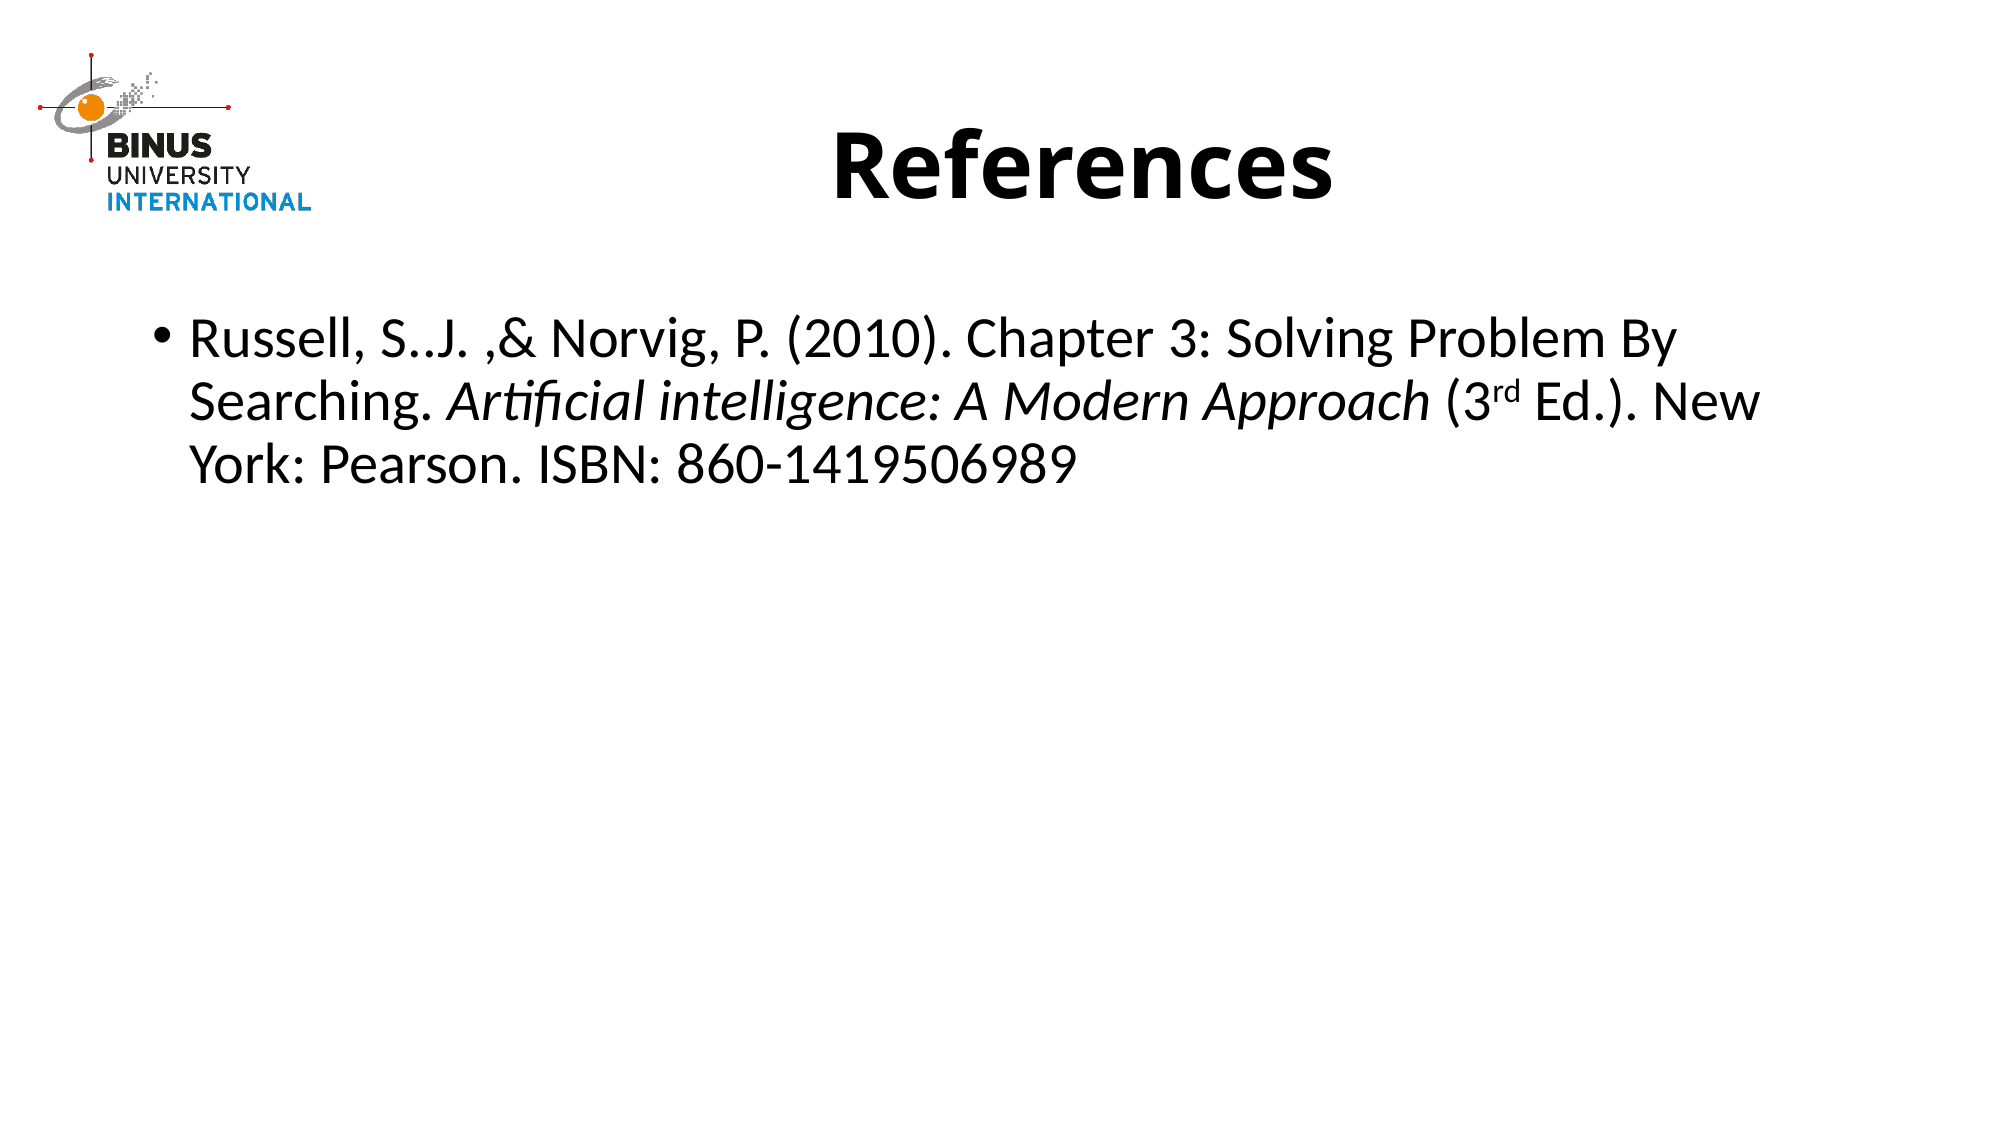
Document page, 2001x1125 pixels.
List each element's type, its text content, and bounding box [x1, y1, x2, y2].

picture [0, 0, 348, 269]
list Russell, S..J. ,& Norvig, P. (2010). Chapter 3: Solving Problem By Searching. Artificial intelligence: A Modern Approach (3rd Ed.). New York: Pearson. ISBN: 860-1419506989 [137, 299, 1863, 1014]
title References [301, 59, 1863, 278]
